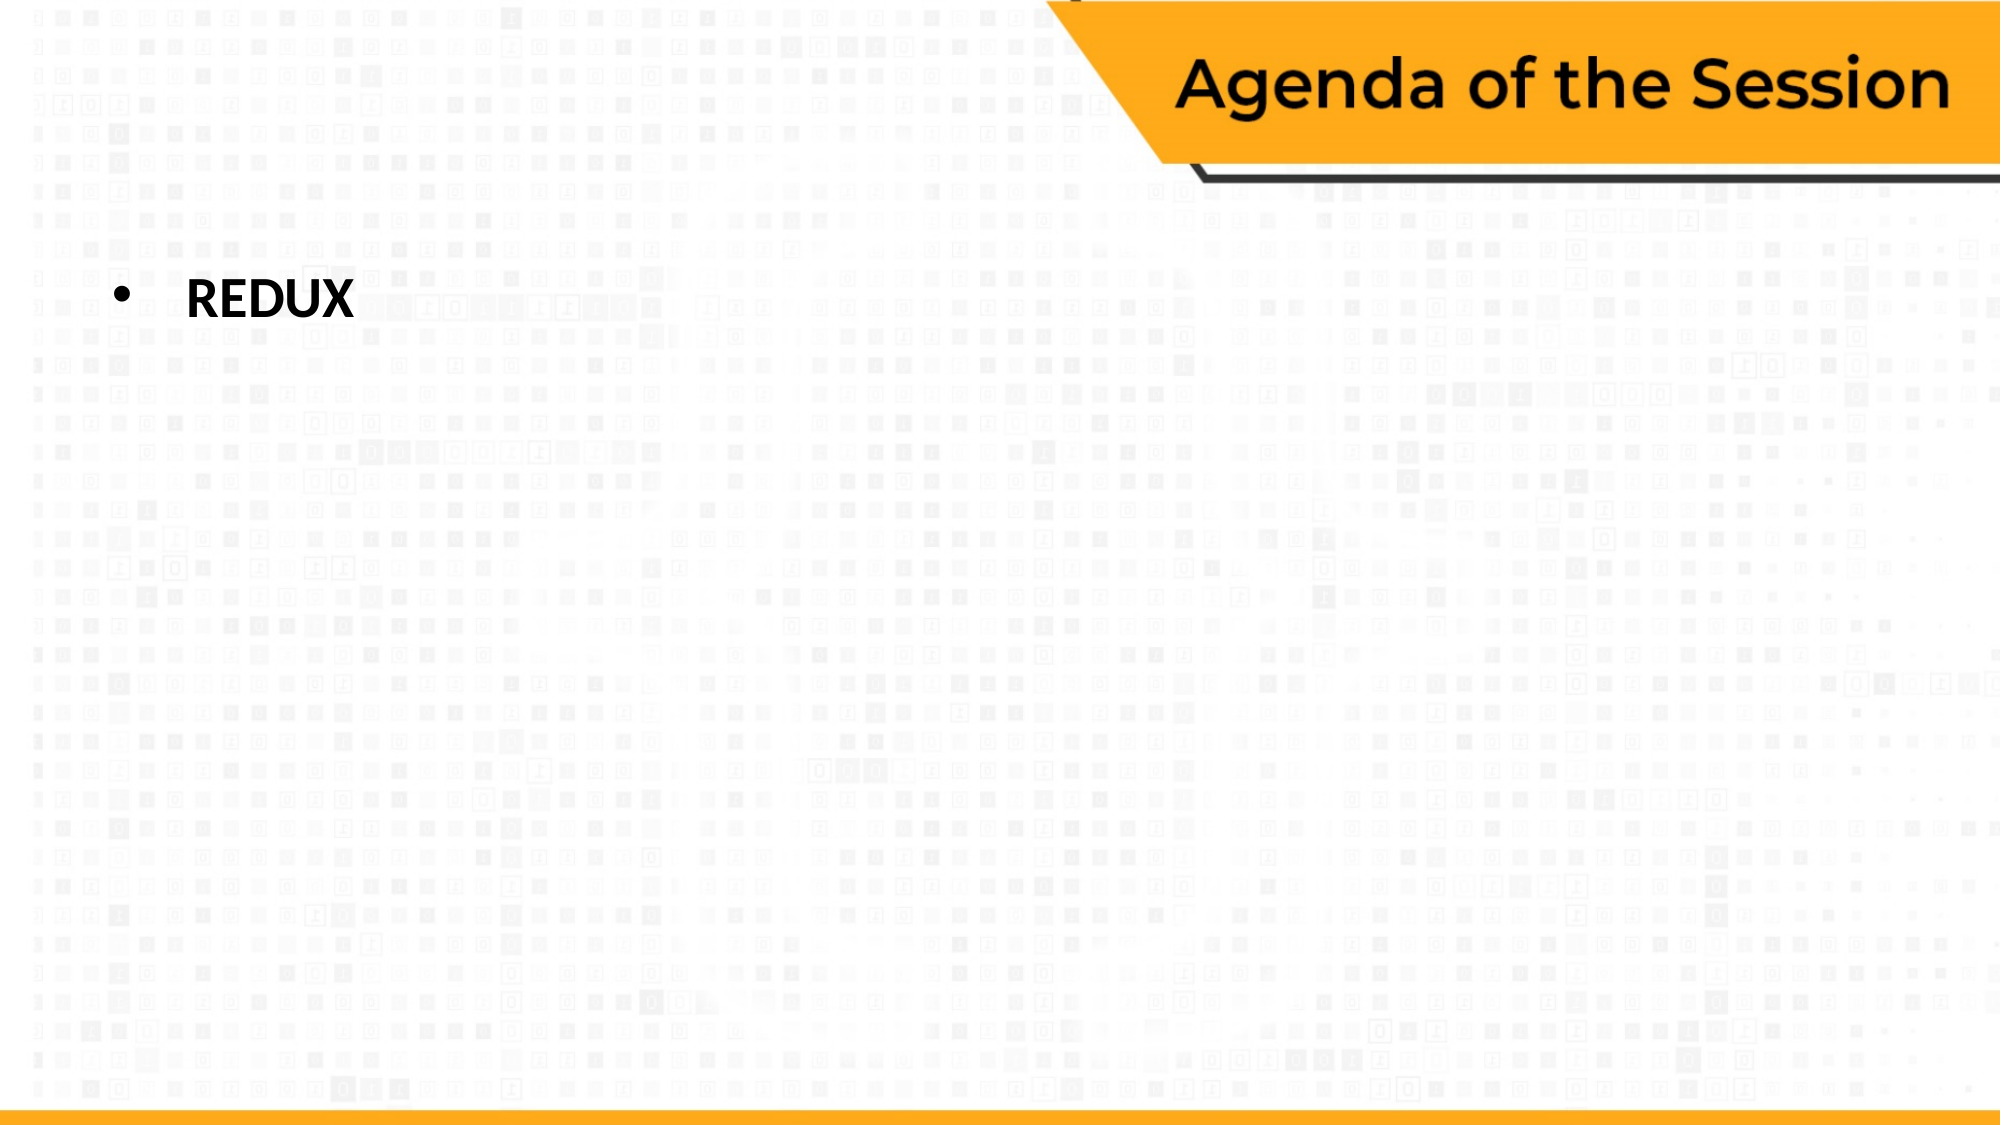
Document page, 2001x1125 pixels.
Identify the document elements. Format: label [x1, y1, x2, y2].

list [0, 0, 2000, 1125]
